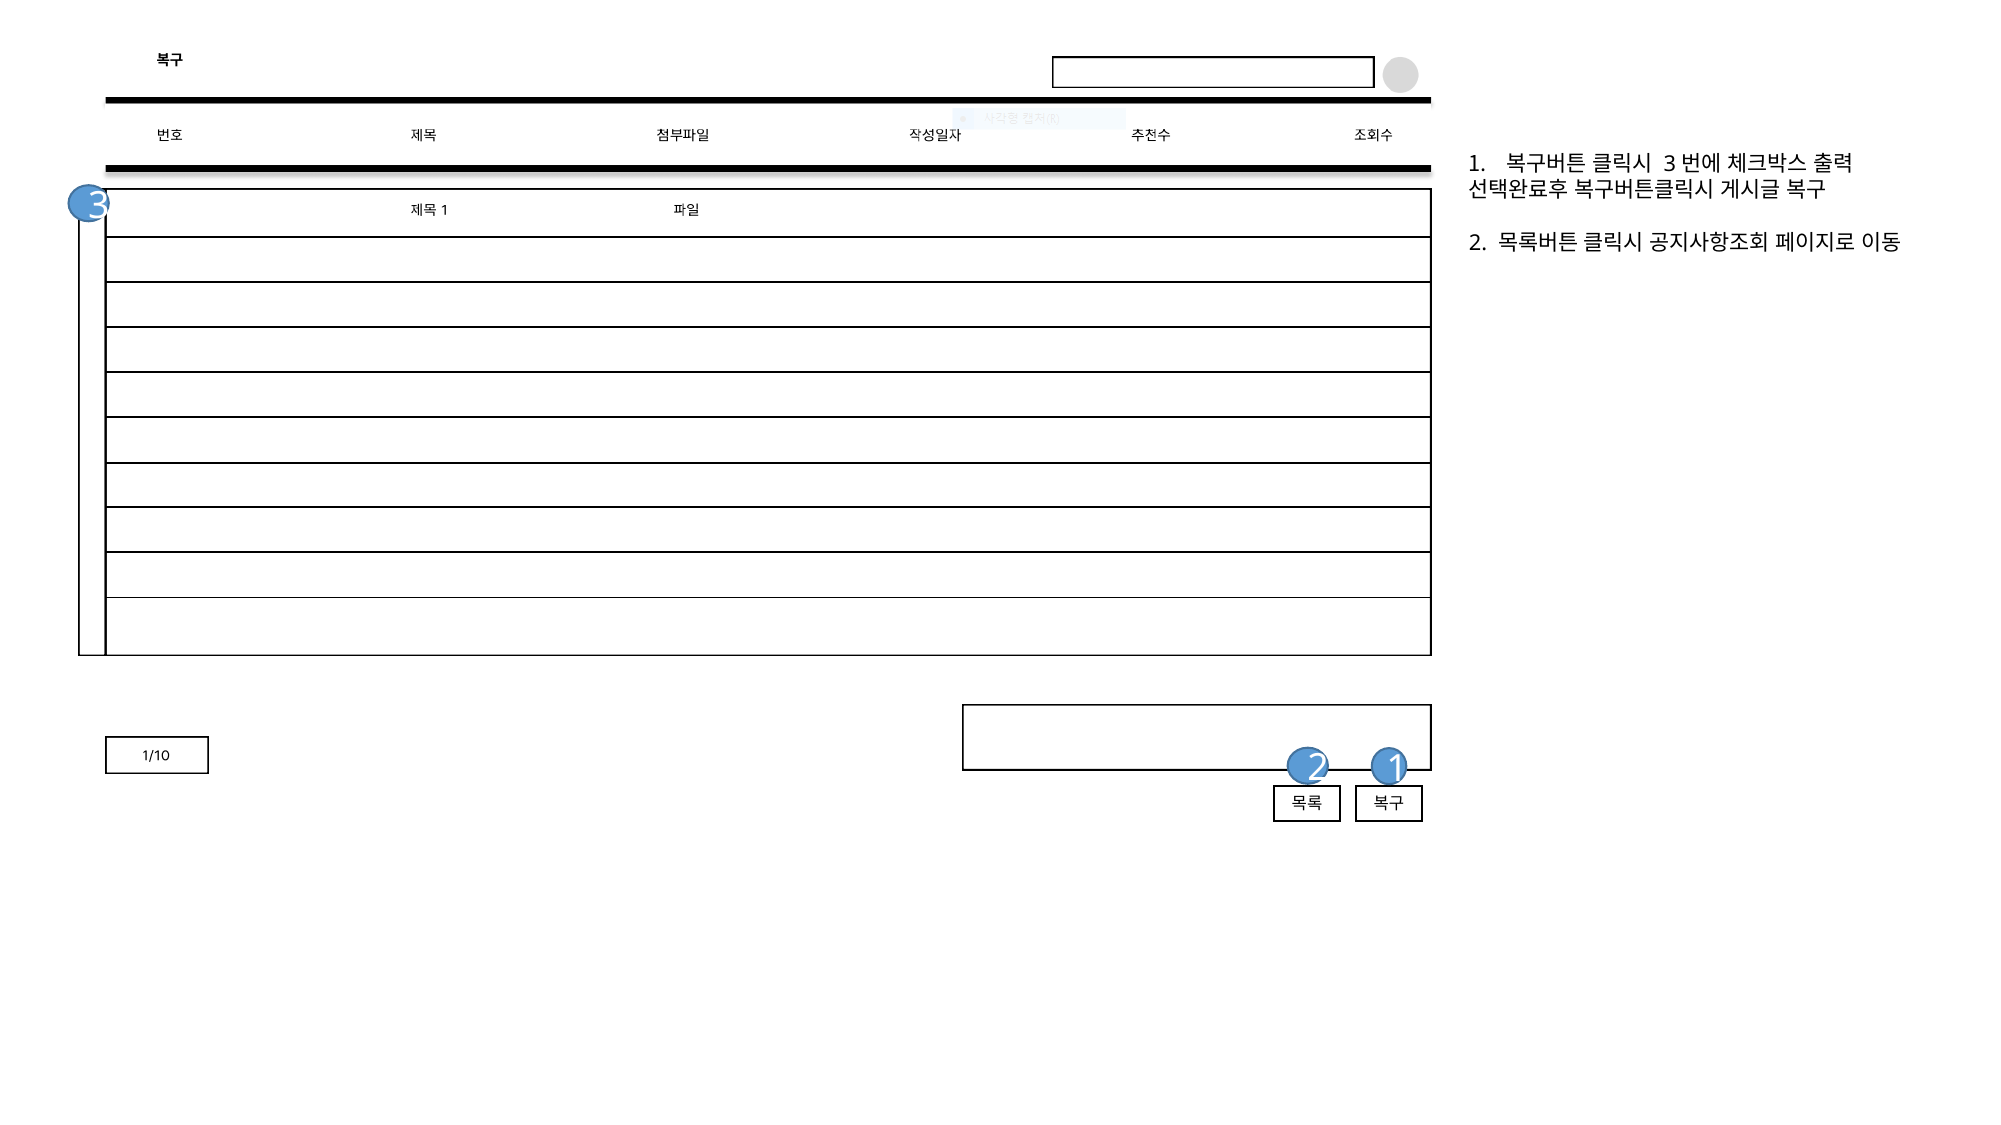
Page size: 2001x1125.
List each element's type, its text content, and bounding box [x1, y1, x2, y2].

text_box 복구버튼 클릭시 3번에 체크박스 출력 선택완료후 복구버튼클릭시 게시글 복구 2. 목록버튼 클릭시 공지사항조회 페이지로 이동 [1525, 142, 1964, 263]
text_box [9, 43, 1525, 821]
